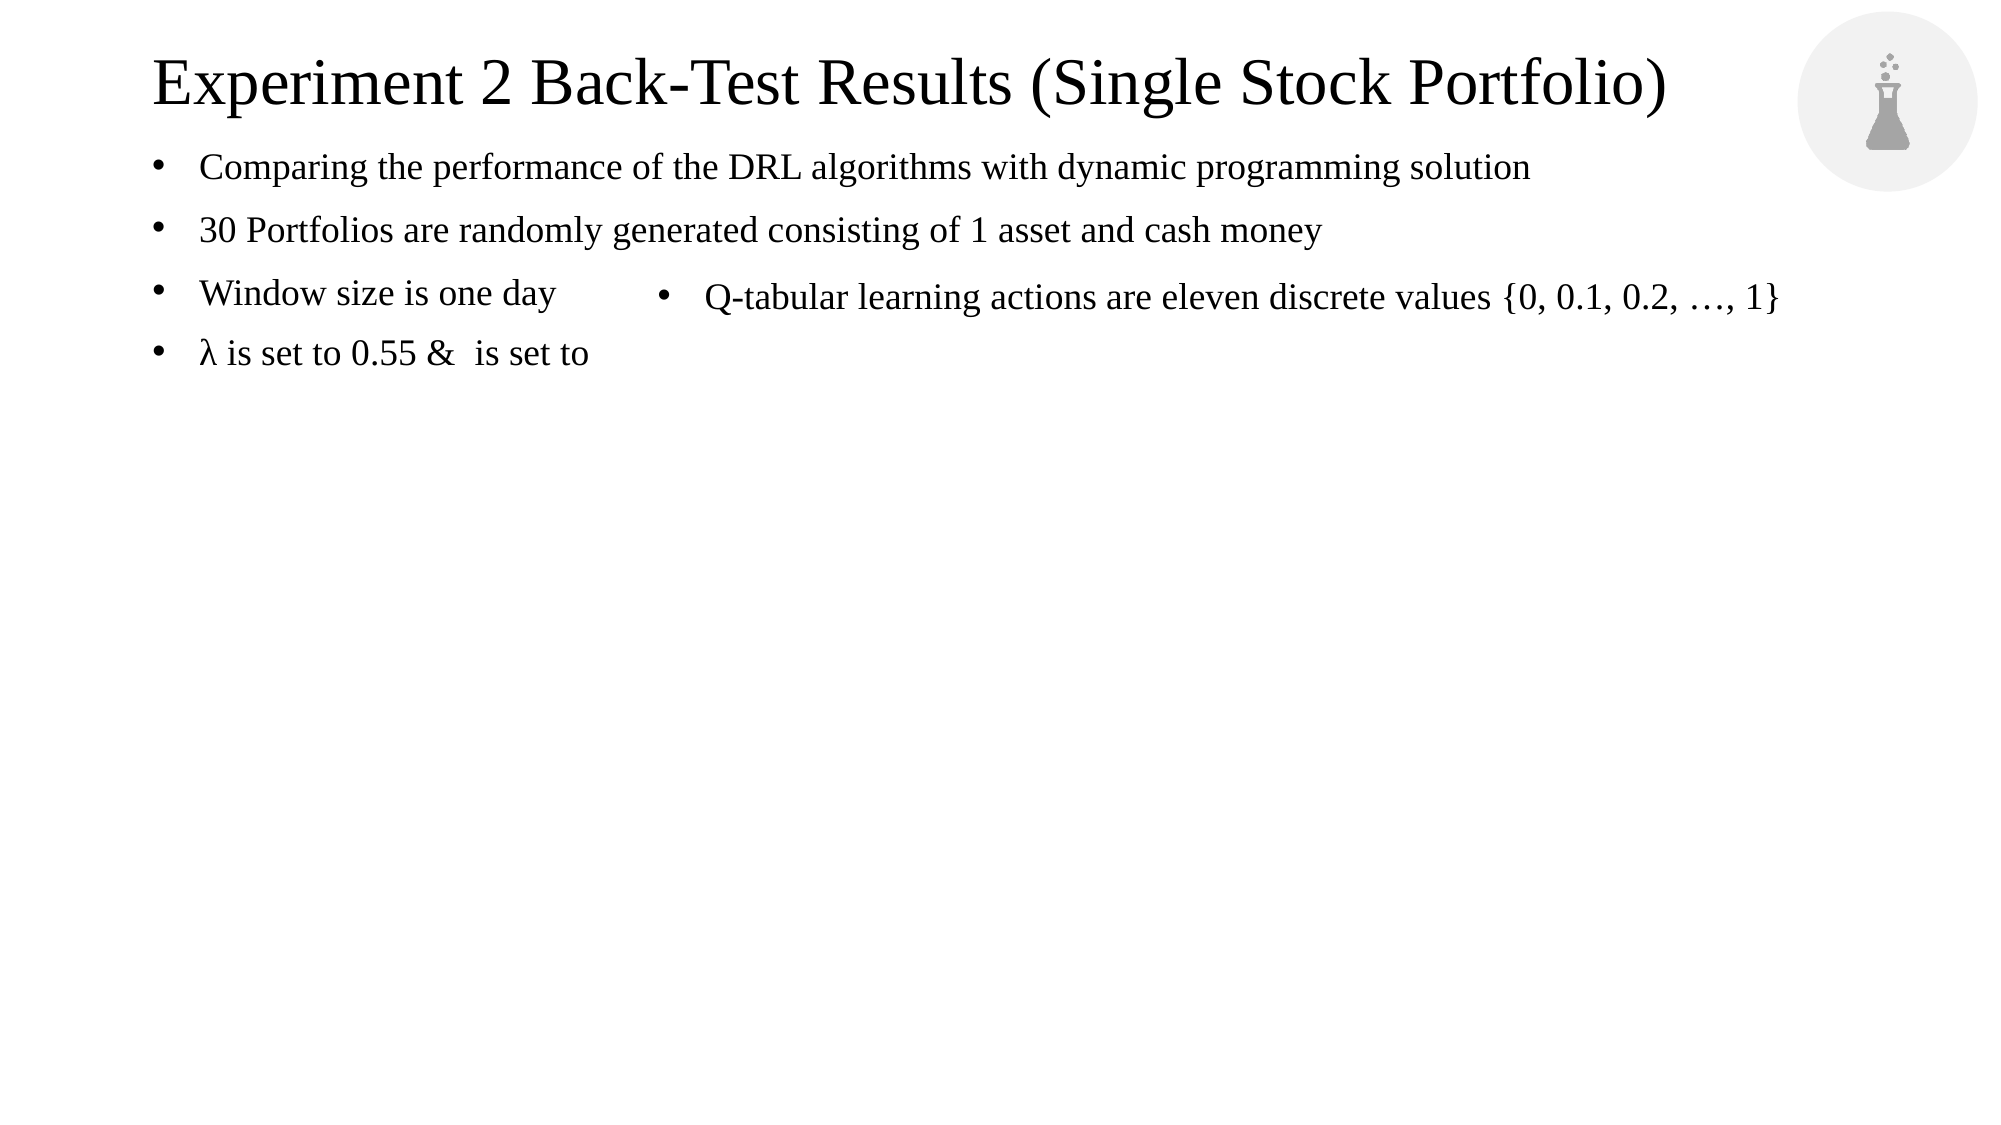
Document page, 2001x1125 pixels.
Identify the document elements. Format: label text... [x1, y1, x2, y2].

title Experiment 2 Back-Test Results (Single Stock Portfolio) [137, 0, 1863, 192]
text_box [1797, 11, 1978, 192]
text_box 30 Portfolios are randomly generated consisting of 1 asset and cash money [137, 197, 1634, 257]
text_box Comparing the performance of the DRL algorithms with dynamic programming solution [137, 134, 1600, 194]
text_box [1835, 49, 1940, 154]
text_box Window size is one day [137, 260, 706, 320]
text_box Q-tabular learning actions are eleven discrete values {0, 0.1, 0.2, …, 1} [642, 264, 1888, 325]
